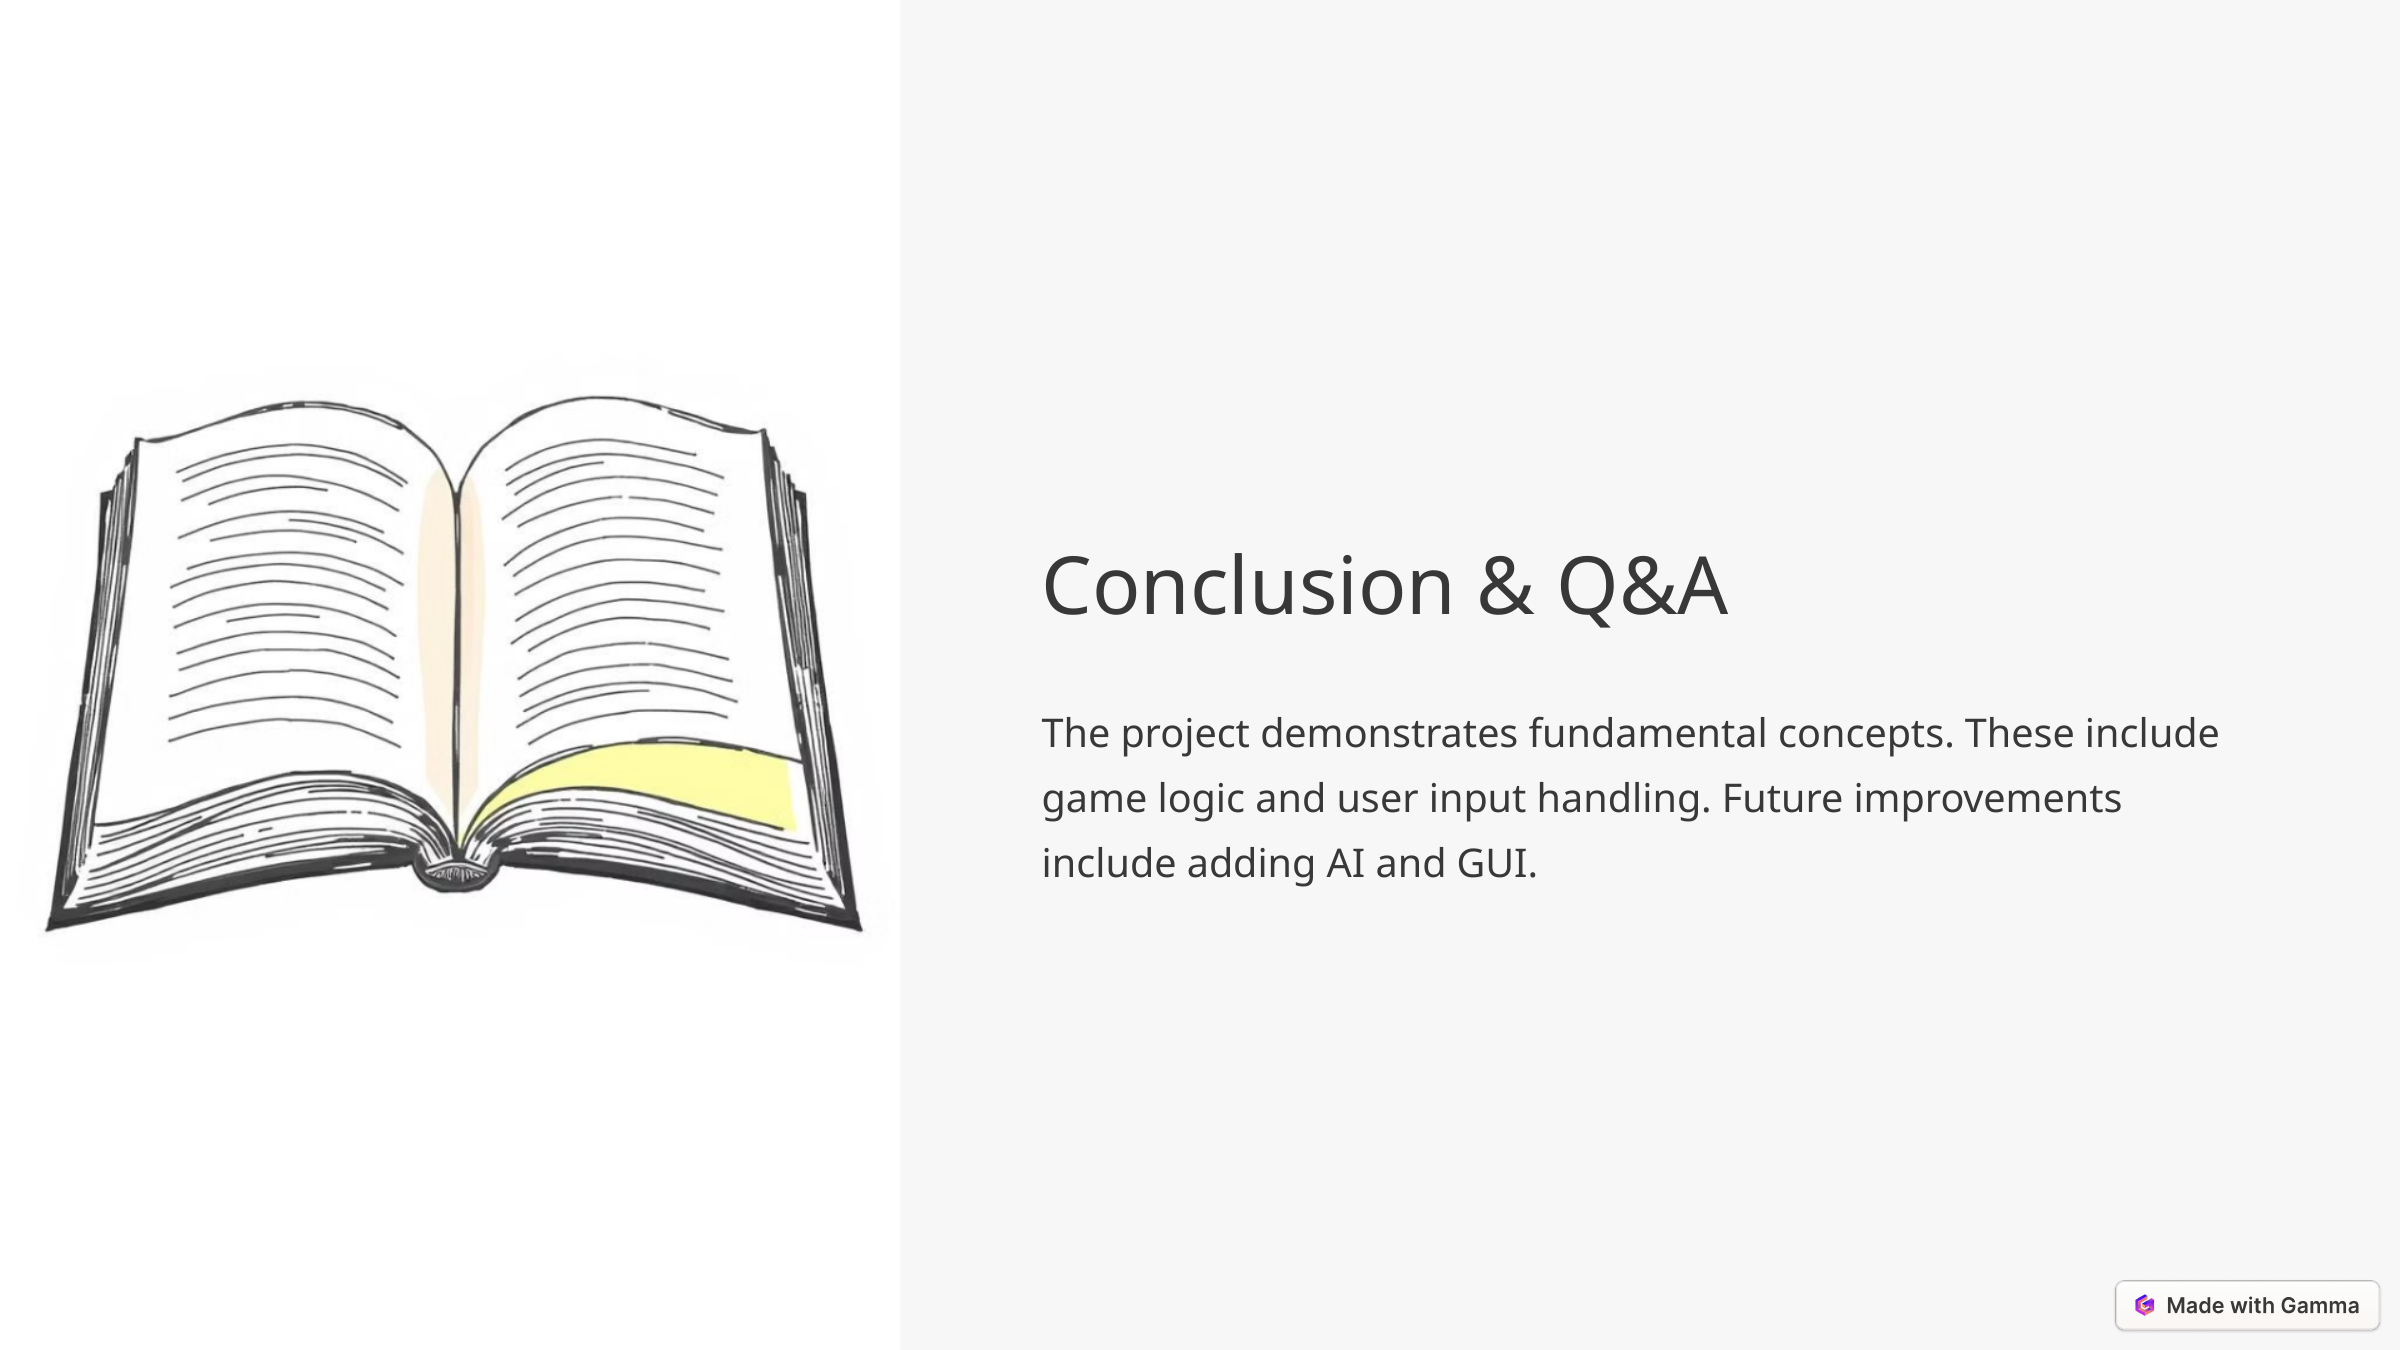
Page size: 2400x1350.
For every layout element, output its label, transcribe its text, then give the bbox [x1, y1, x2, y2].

picture [0, 0, 900, 1350]
text_box Conclusion & Q&A [1041, 529, 1852, 631]
text_box The project demonstrates fundamental concepts. These include game logic and user input handling. Future improvements include adding AI and GUI. [1041, 691, 2259, 821]
picture [2106, 1271, 2389, 1339]
